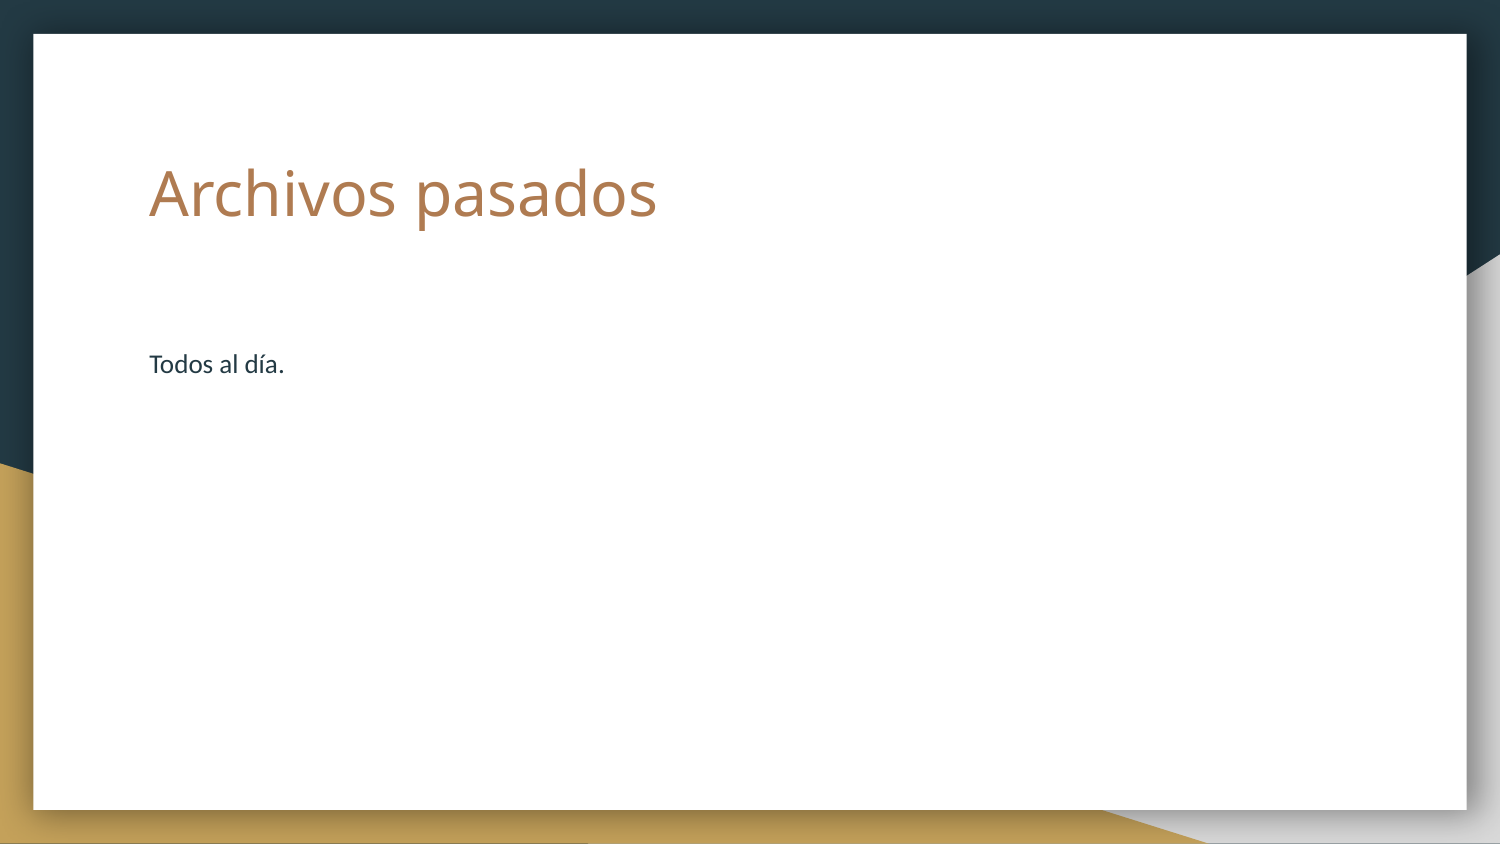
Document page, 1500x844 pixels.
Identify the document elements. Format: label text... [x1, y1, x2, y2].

title Archivos pasados [134, 138, 1366, 296]
list Todos al día. [134, 326, 1366, 729]
